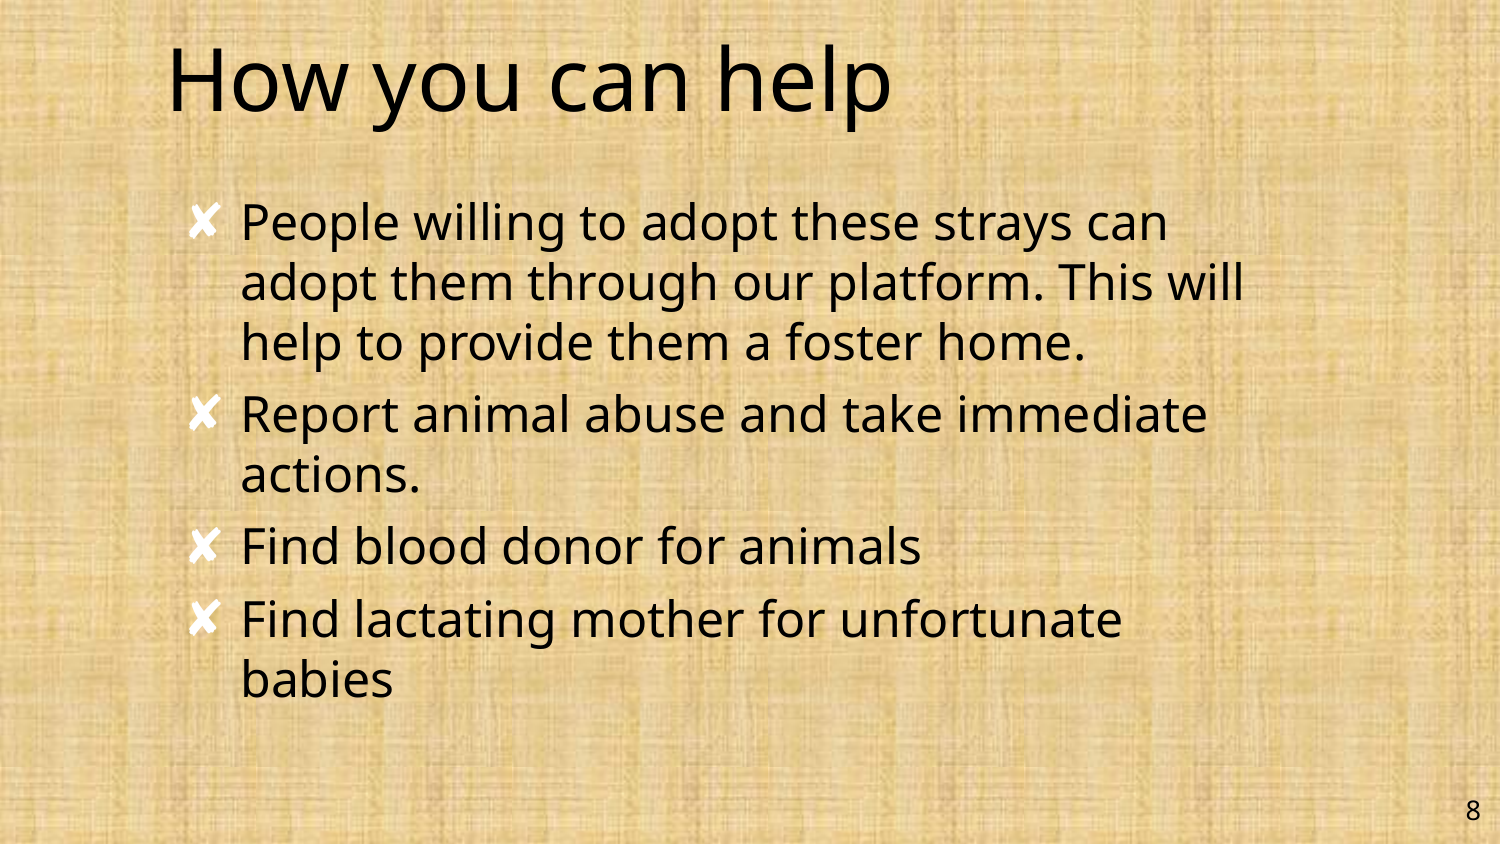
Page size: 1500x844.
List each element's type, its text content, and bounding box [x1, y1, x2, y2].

list People willing to adopt these strays can adopt them through our platform. This will help to provide them a foster home. Report animal abuse and take immediate actions. Find blood donor for animals Find lactating mother for unfortunate babies . [165, 189, 1267, 600]
slide_number 8 [1391, 779, 1482, 844]
title How you can help [165, 27, 1267, 130]
picture [0, 0, 1500, 844]
